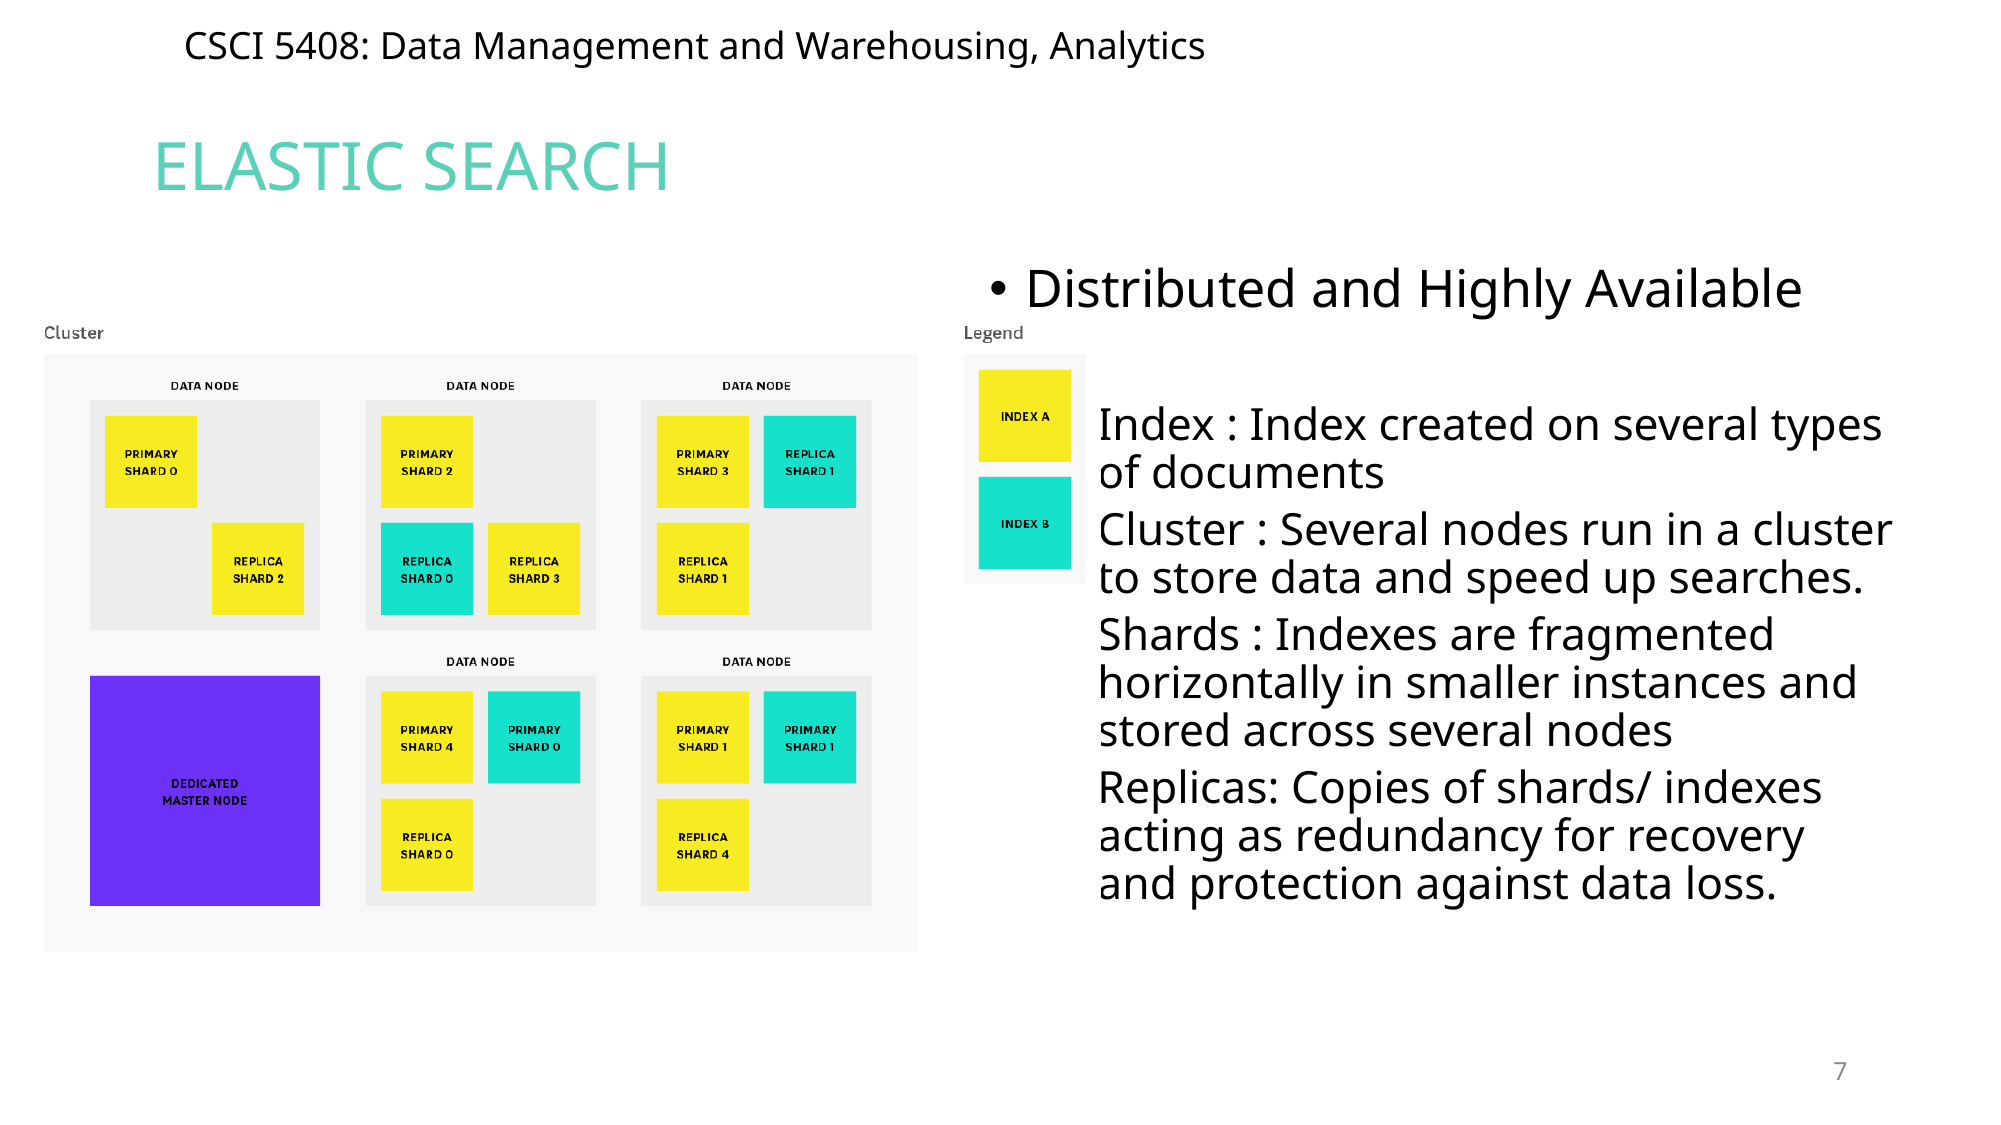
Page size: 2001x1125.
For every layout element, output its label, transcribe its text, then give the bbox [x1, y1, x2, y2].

slide_number 7 [1412, 1042, 1863, 1103]
picture [28, 308, 1101, 967]
list Distributed and Highly Available Index : Index created on several types of documents Cluster : Several nodes run in a cluster to store data and speed up searches. Shards : Indexes are fragmented horizontally in smaller instances and stored across several nodes Replicas: Copies of shards/ indexes acting as redundancy for recovery and protection against data loss. [974, 255, 1912, 970]
title Elastic search [137, 59, 1863, 278]
